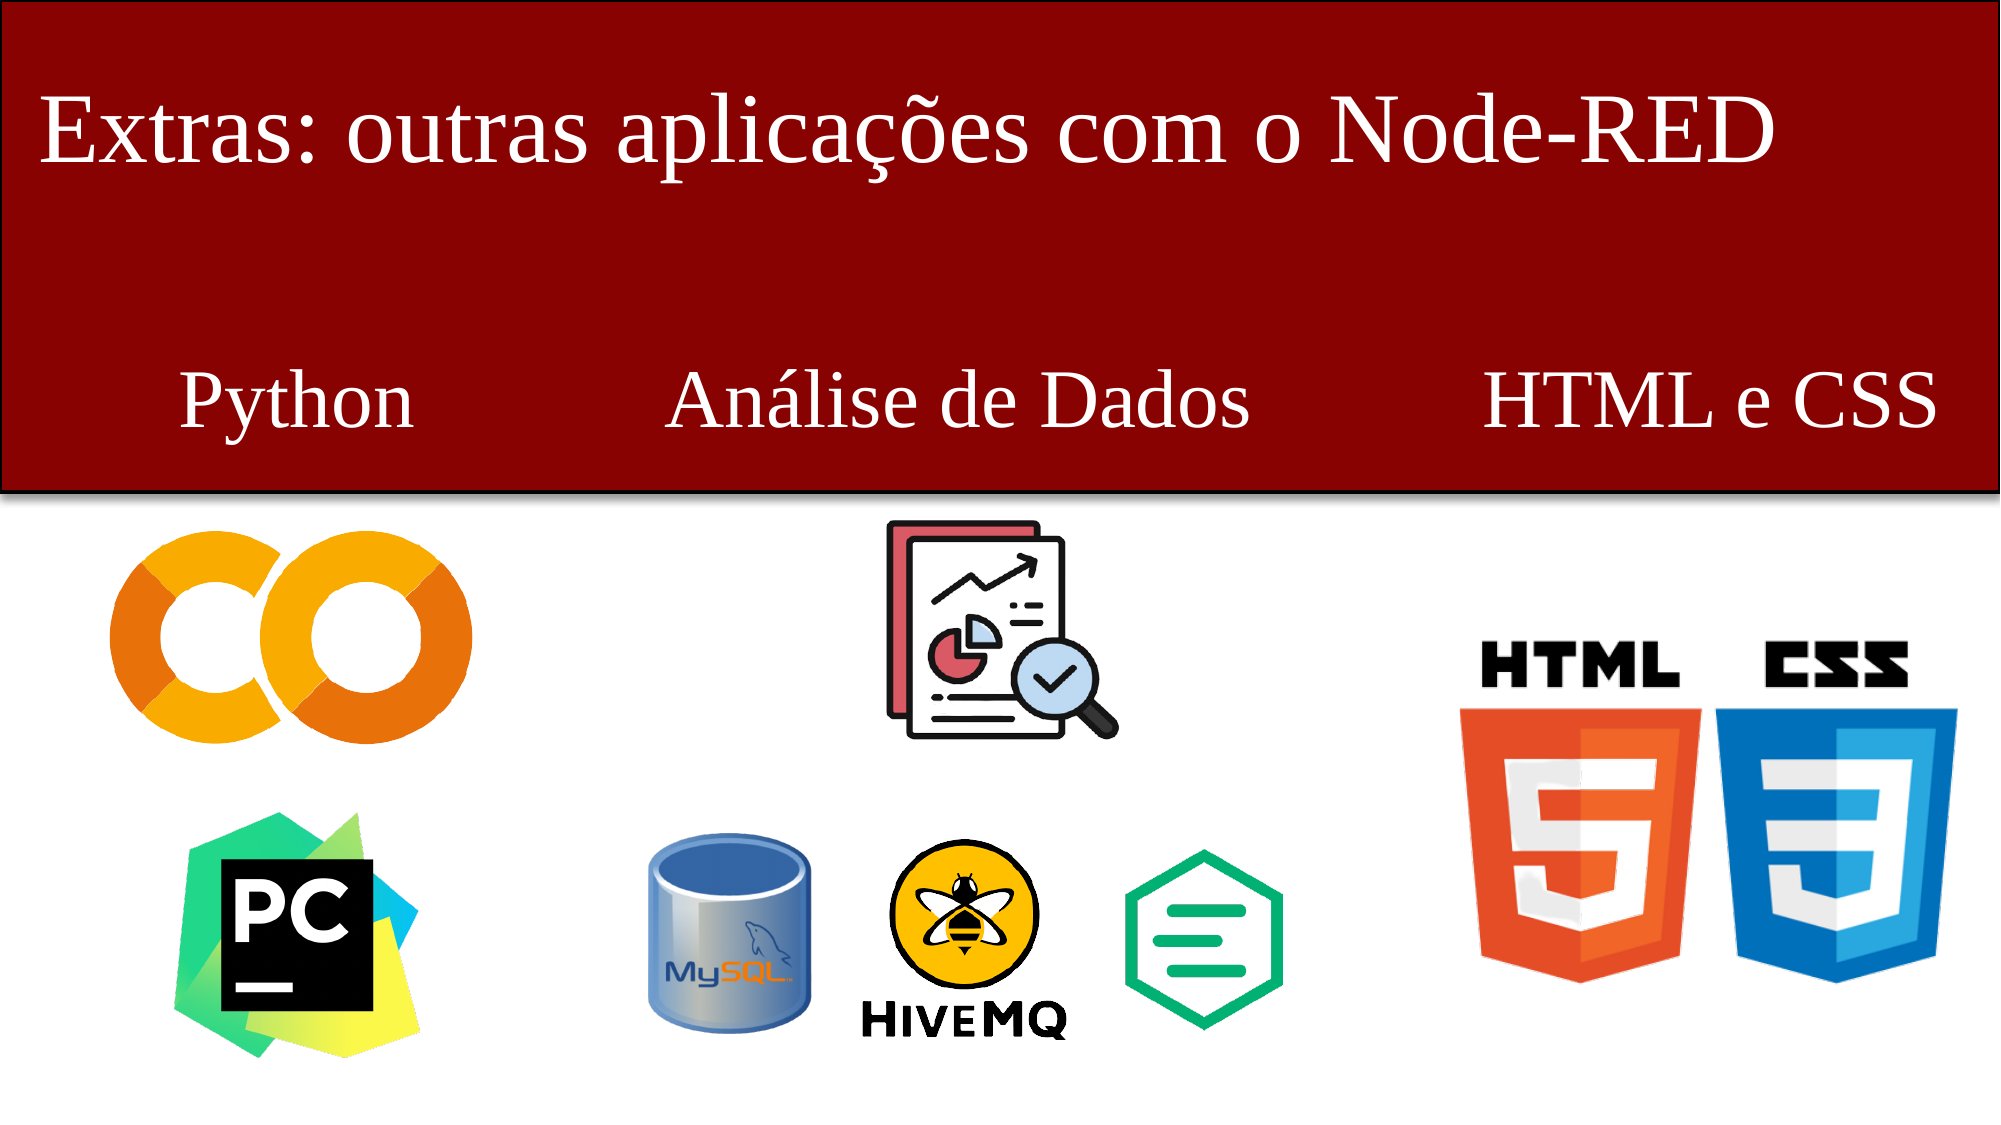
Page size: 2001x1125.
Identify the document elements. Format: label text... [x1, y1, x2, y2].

text_box Python [53, 336, 541, 452]
text_box [0, 0, 2000, 494]
picture [174, 812, 420, 1058]
picture [873, 513, 1127, 756]
text_box Análise de Dados [647, 336, 1270, 452]
text_box Extras: outras aplicações com o Node-RED [23, 54, 1989, 190]
picture [857, 832, 1071, 1046]
text_box HTML e CSS [1444, 336, 1979, 452]
picture [1459, 591, 1969, 1034]
picture [98, 510, 487, 755]
picture [1098, 834, 1309, 1044]
picture [636, 832, 829, 1046]
